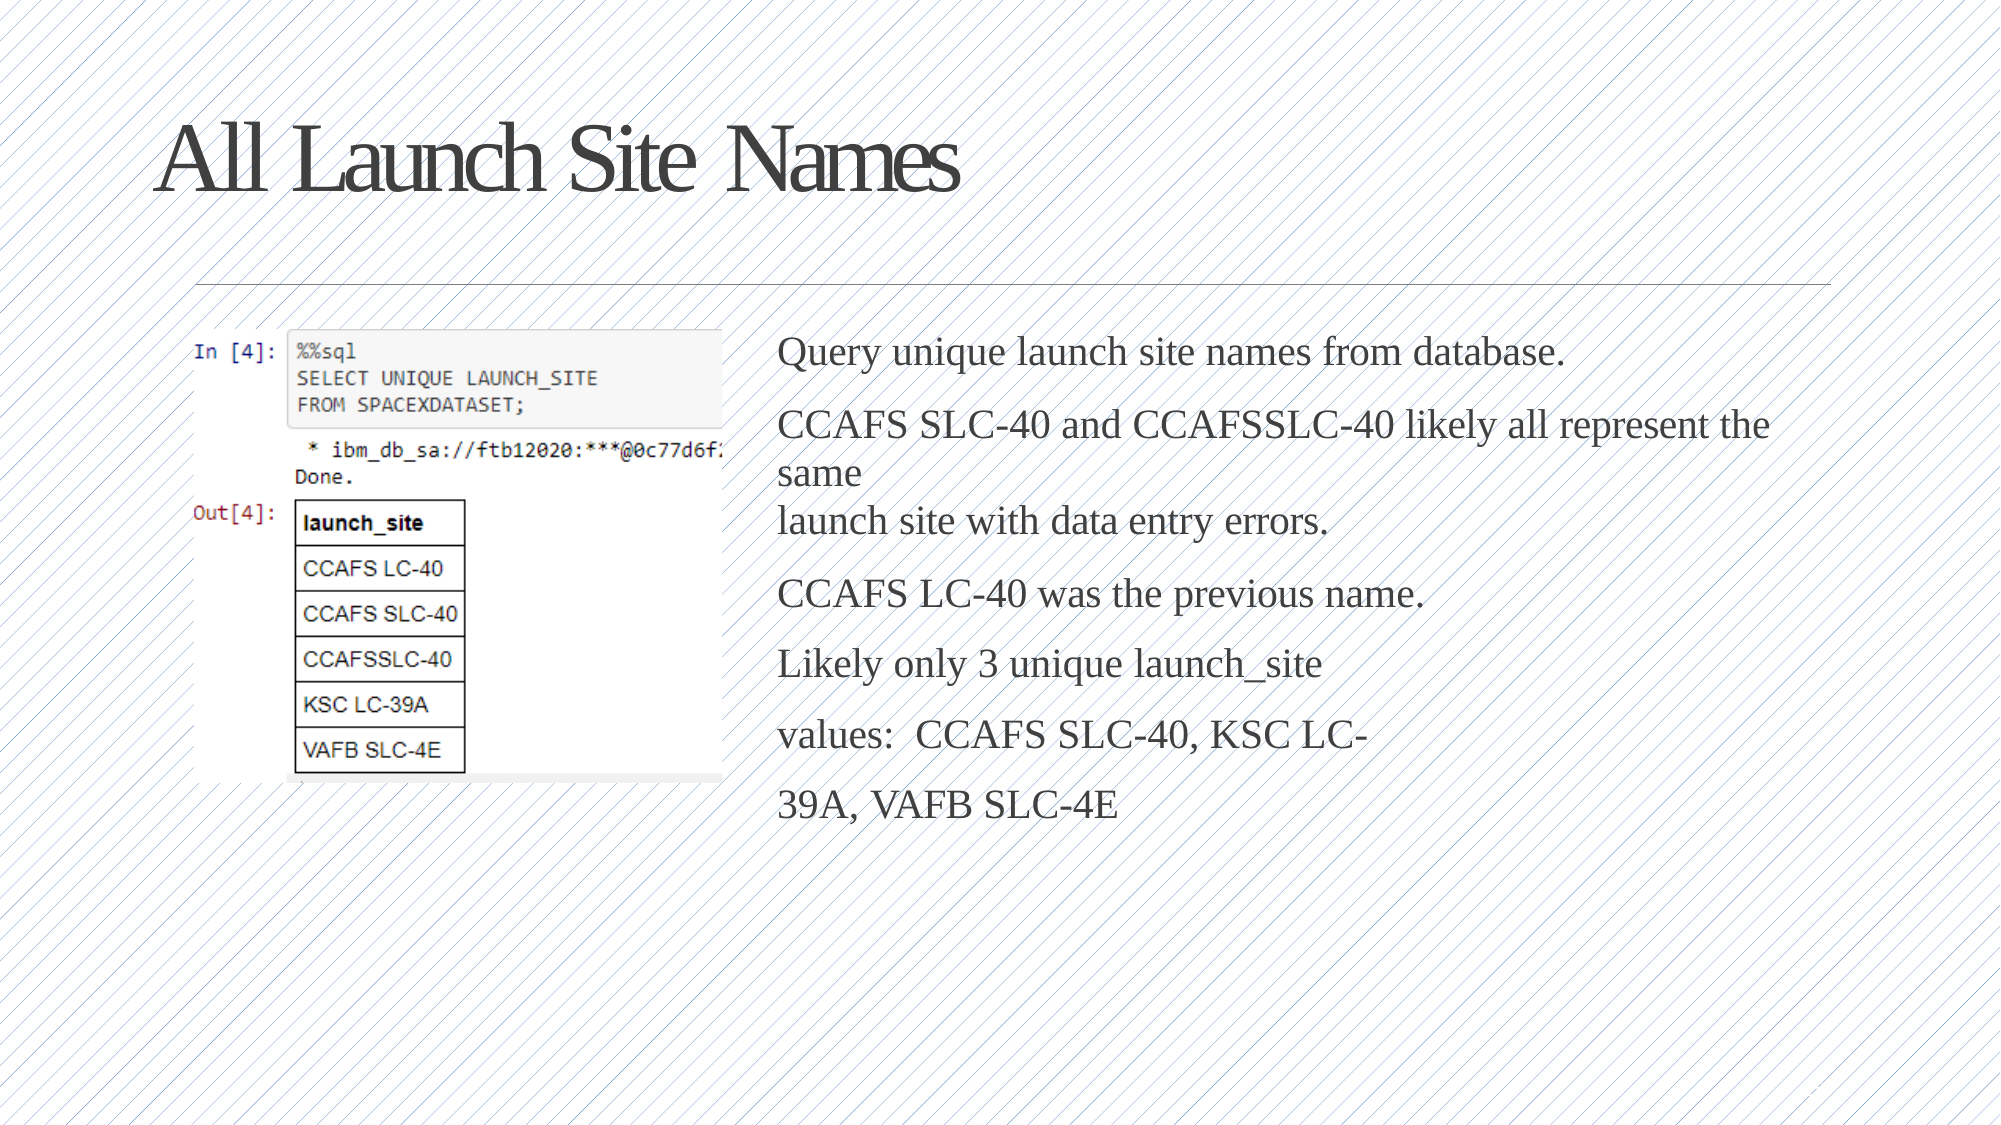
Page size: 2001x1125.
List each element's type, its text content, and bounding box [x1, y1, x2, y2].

text_box [193, 329, 723, 783]
text_box Query unique launch site names from database. CCAFS SLC-40 and CCAFSSLC-40 likely all represent the same launch site with data entry errors. CCAFS LC-40 was the previous name. Likely only 3 unique launch_site values: CCAFS SLC-40, KSC LC-39A, VAFB SLC-4E [775, 297, 1788, 828]
slide_number 25 [1795, 1077, 1831, 1125]
title All Launch Site Names [150, 89, 1001, 280]
